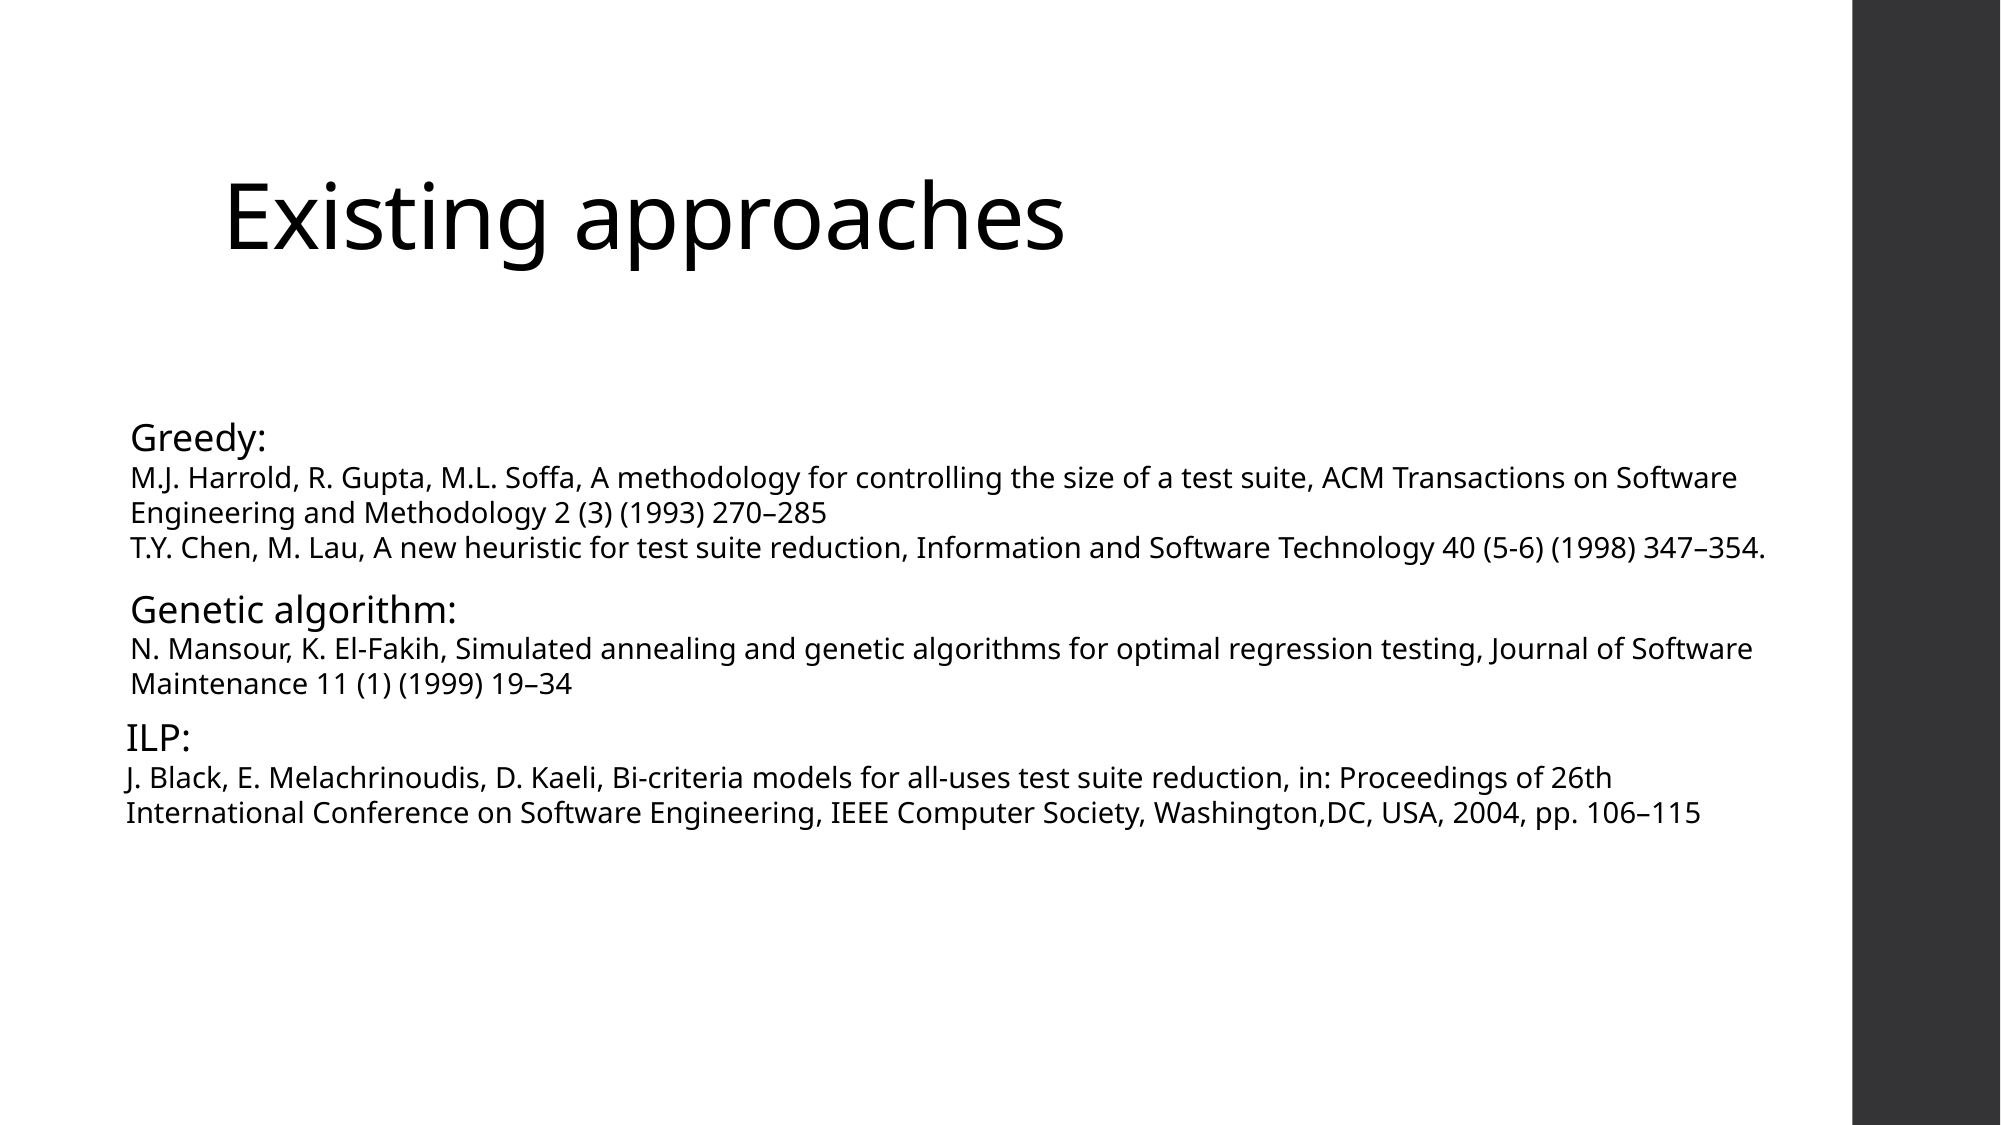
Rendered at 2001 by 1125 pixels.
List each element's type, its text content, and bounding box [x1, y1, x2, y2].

text_box Genetic algorithm: N. Mansour, K. El-Fakih, Simulated annealing and genetic algorithms for optimal regression testing, Journal of Software Maintenance 11 (1) (1999) 19–34 [115, 578, 1824, 708]
text_box ILP: J. Black, E. Melachrinoudis, D. Kaeli, Bi-criteria models for all-uses test suite reduction, in: Proceedings of 26th International Conference on Software Engineering, IEEE Computer Society, Washington,DC, USA, 2004, pp. 106–115 [111, 706, 1797, 837]
text_box Greedy: M.J. Harrold, R. Gupta, M.L. Soffa, A methodology for controlling the size of a test suite, ACM Transactions on Software Engineering and Methodology 2 (3) (1993) 270–285 T.Y. Chen, M. Lau, A new heuristic for test suite reduction, Information and Software Technology 40 (5-6) (1998) 347–354. [115, 406, 1797, 572]
title Existing approaches [206, 60, 1797, 278]
